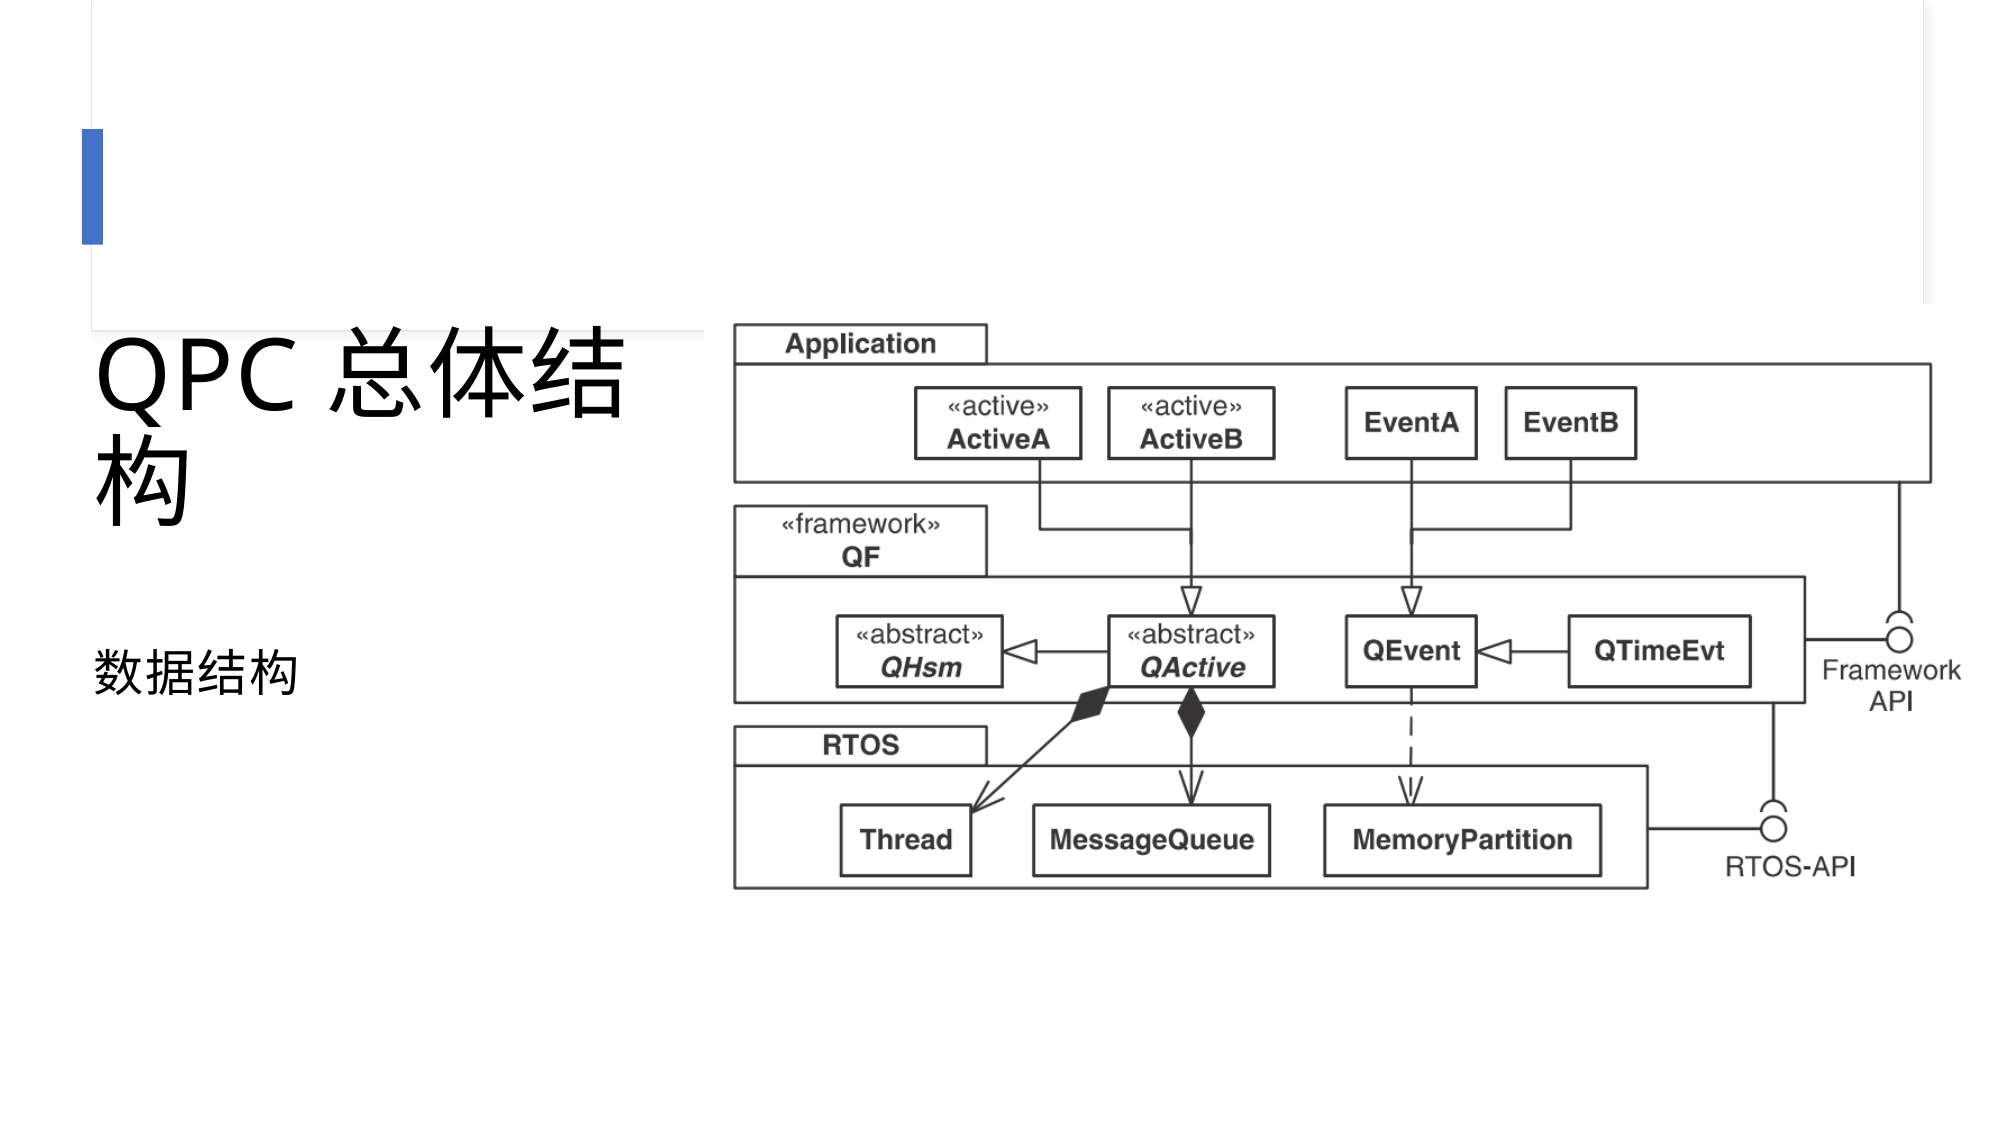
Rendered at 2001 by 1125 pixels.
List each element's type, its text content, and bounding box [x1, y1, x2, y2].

picture [704, 304, 1997, 919]
title QPC总体结构 数据结构 [78, 184, 739, 710]
